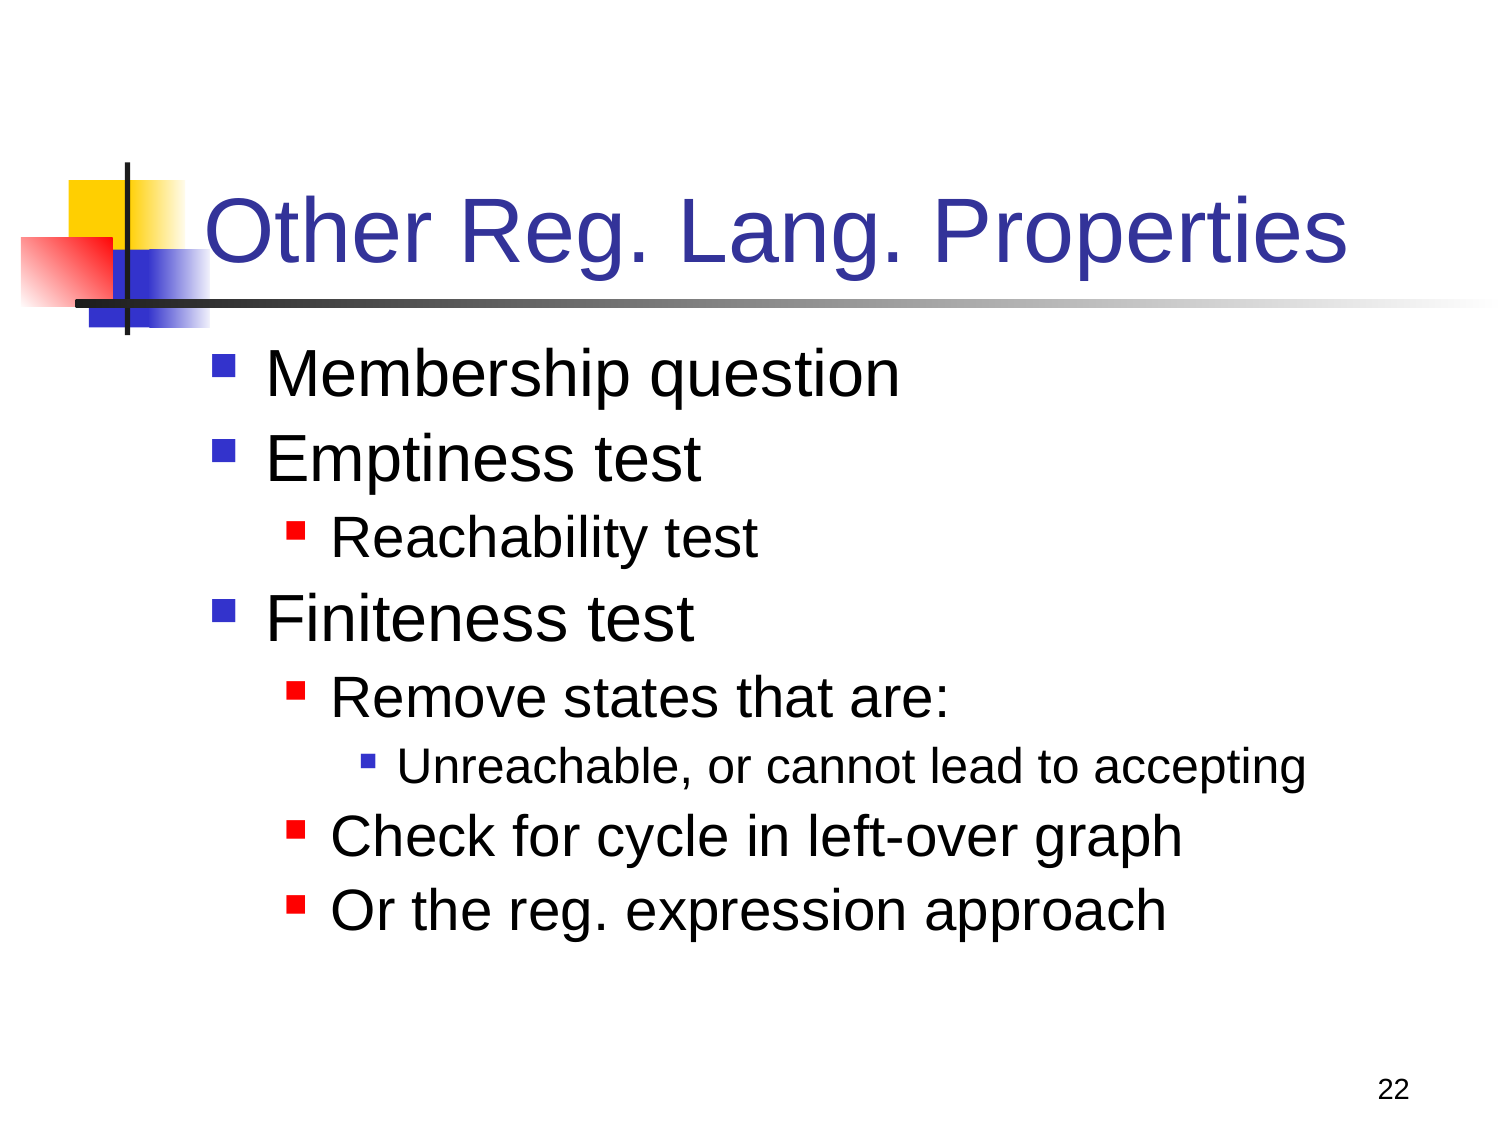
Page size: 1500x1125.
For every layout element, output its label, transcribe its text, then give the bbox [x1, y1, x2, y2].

list Membership question Emptiness test Reachability test Finiteness test Remove states that are: Unreachable, or cannot lead to accepting Check for cycle in left-over graph Or the reg. expression approach [193, 330, 1470, 1007]
title Other Reg. Lang. Properties [188, 101, 1468, 289]
slide_number 22 [1112, 1037, 1426, 1113]
